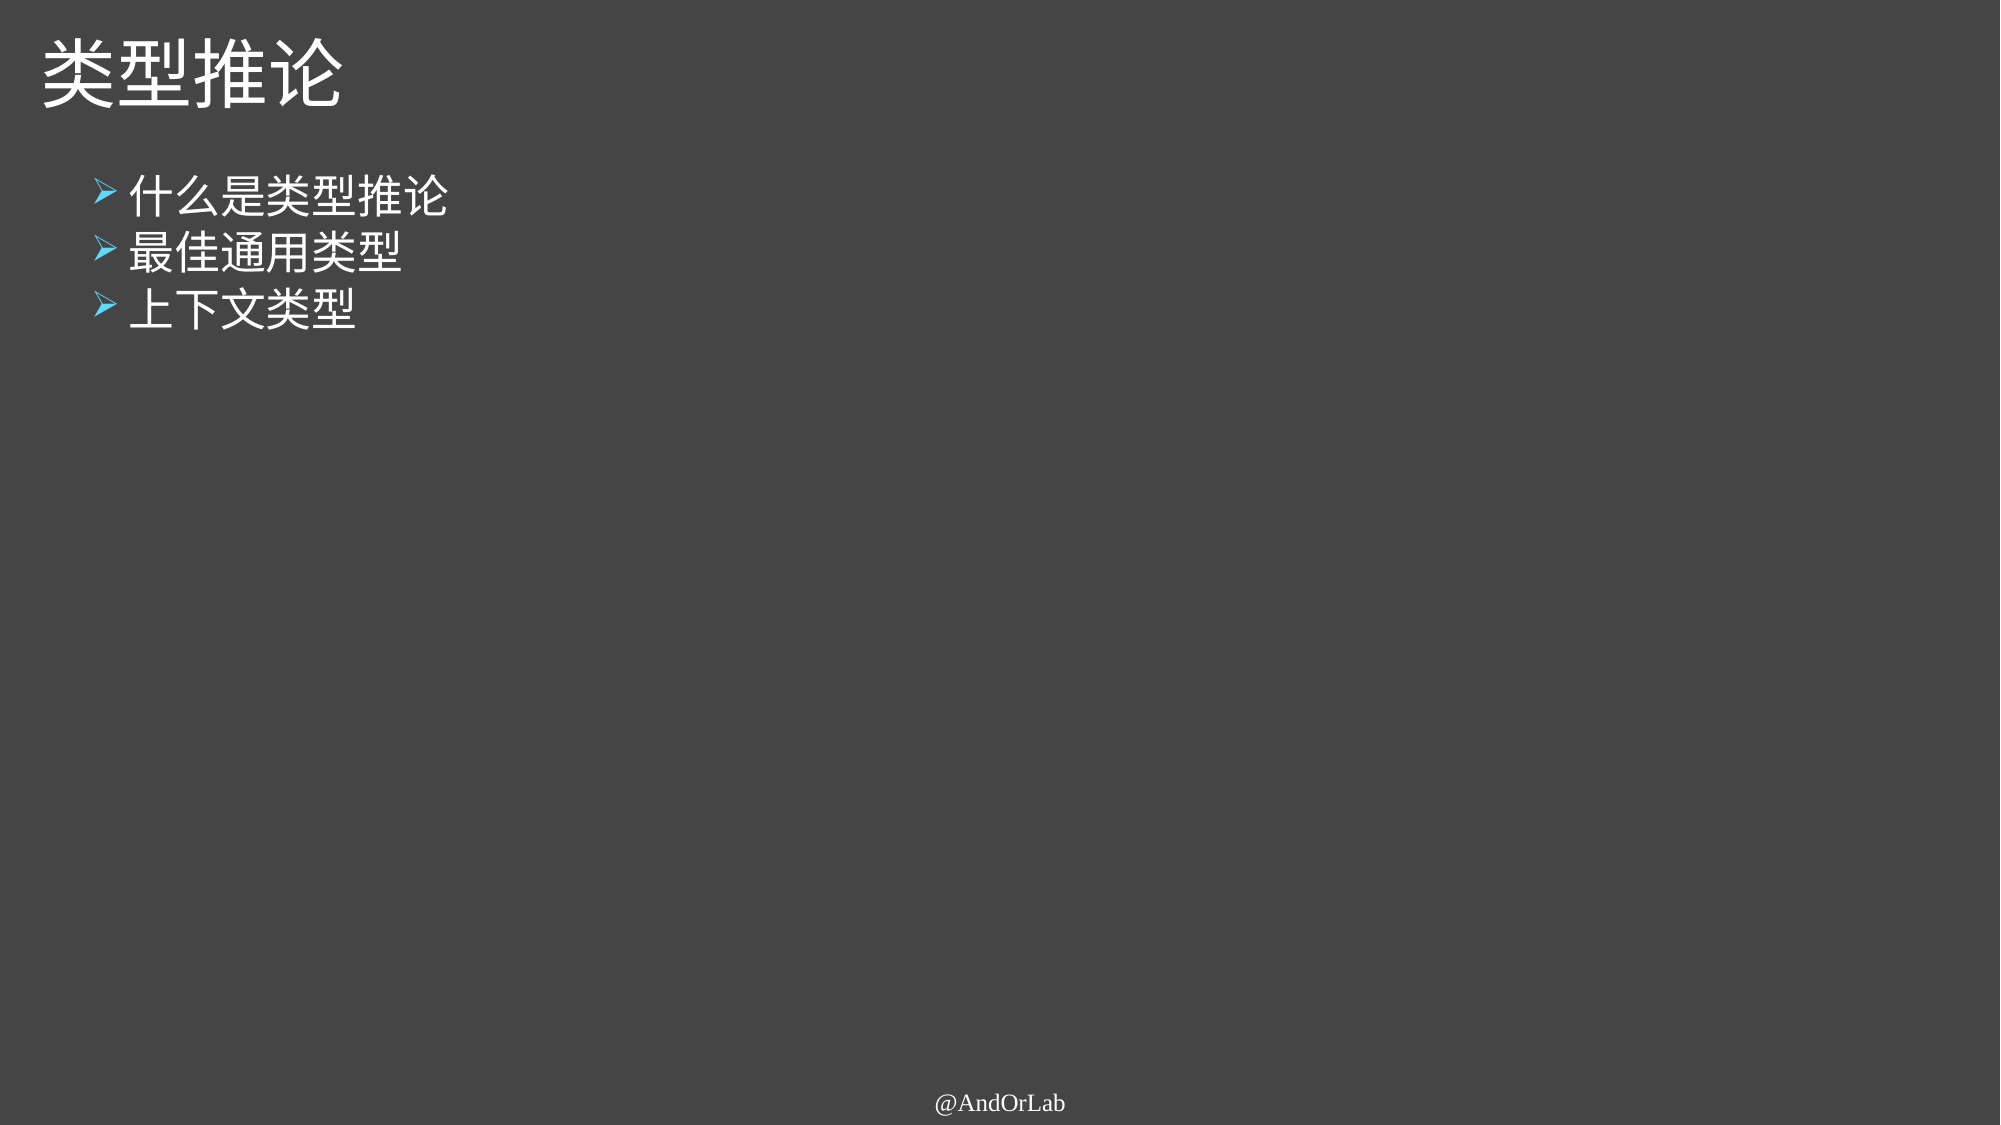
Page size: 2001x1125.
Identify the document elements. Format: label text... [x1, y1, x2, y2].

footer @AndOrLab [662, 1079, 1338, 1124]
list 什么是类型推论 最佳通用类型 上下文类型 [76, 166, 1919, 1069]
title 类型推论 [25, 28, 1751, 127]
